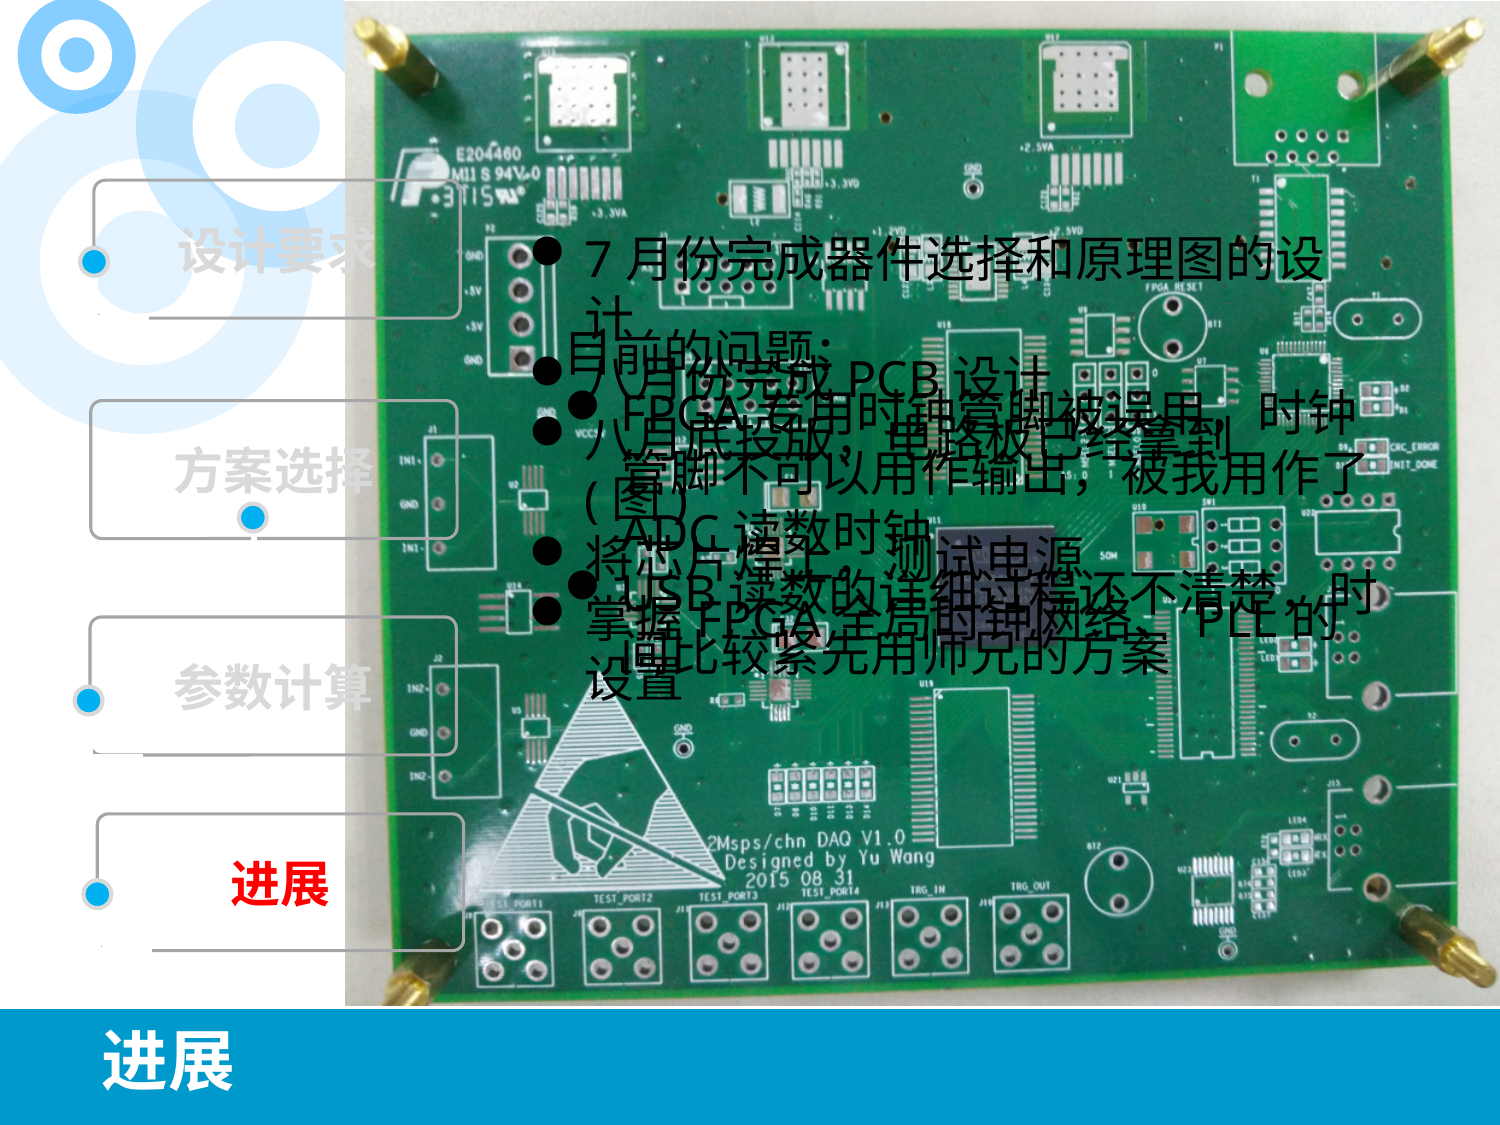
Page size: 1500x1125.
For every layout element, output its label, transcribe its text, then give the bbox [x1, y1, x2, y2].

text_box 进展 [29, 1011, 308, 1106]
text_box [90, 400, 458, 576]
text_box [74, 616, 457, 759]
picture [345, 1, 1500, 1006]
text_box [83, 813, 464, 953]
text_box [79, 179, 461, 321]
